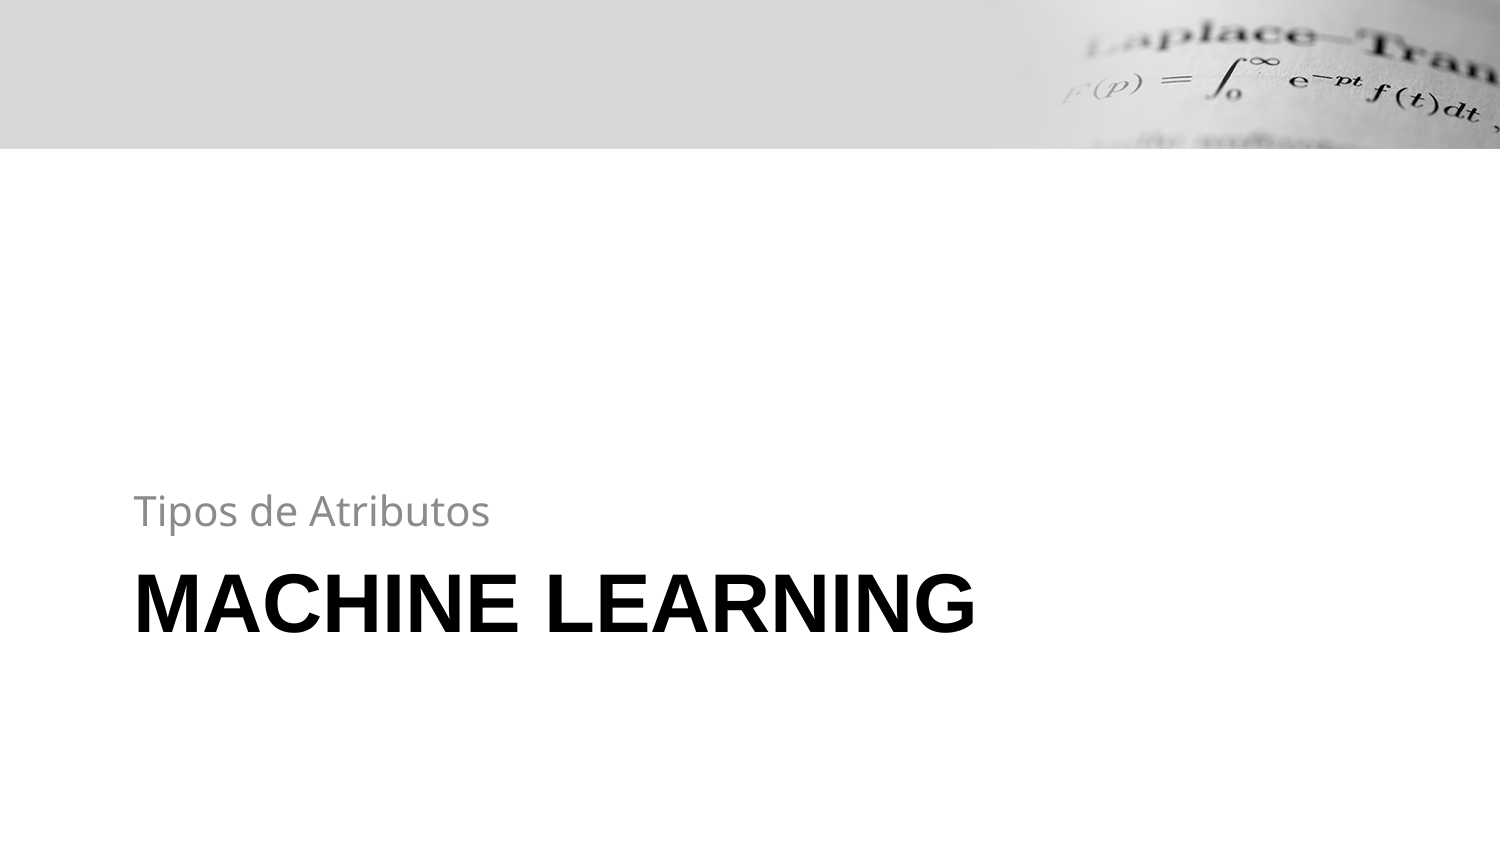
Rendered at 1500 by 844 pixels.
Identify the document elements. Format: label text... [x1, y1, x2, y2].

title Machine Learning [118, 543, 1394, 710]
picture [0, 0, 1500, 844]
list Tipos de Atributos [118, 357, 1394, 543]
